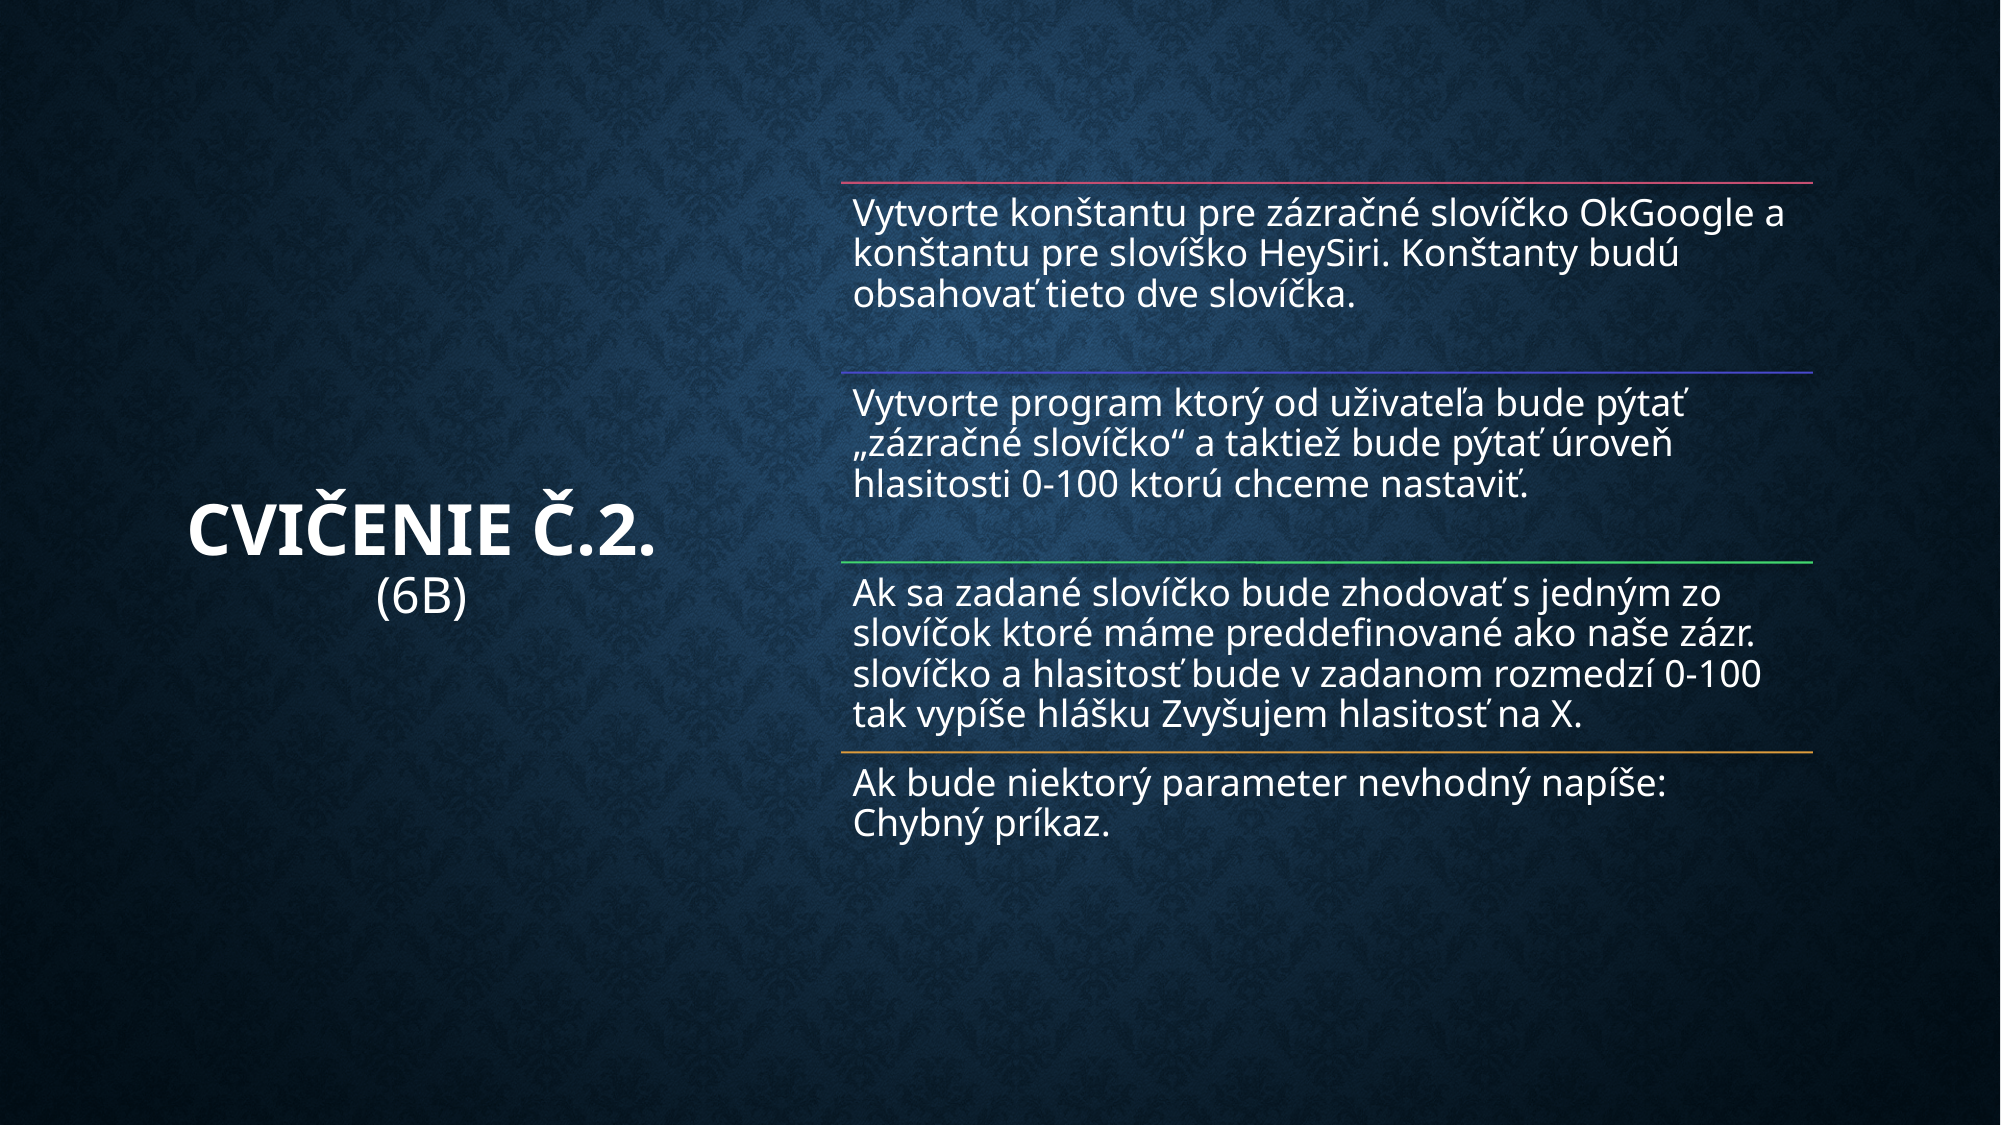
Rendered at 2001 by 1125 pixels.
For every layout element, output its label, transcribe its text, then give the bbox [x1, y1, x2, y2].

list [840, 182, 1814, 943]
title Cvičenie č.2. (6b) [123, 99, 722, 1020]
